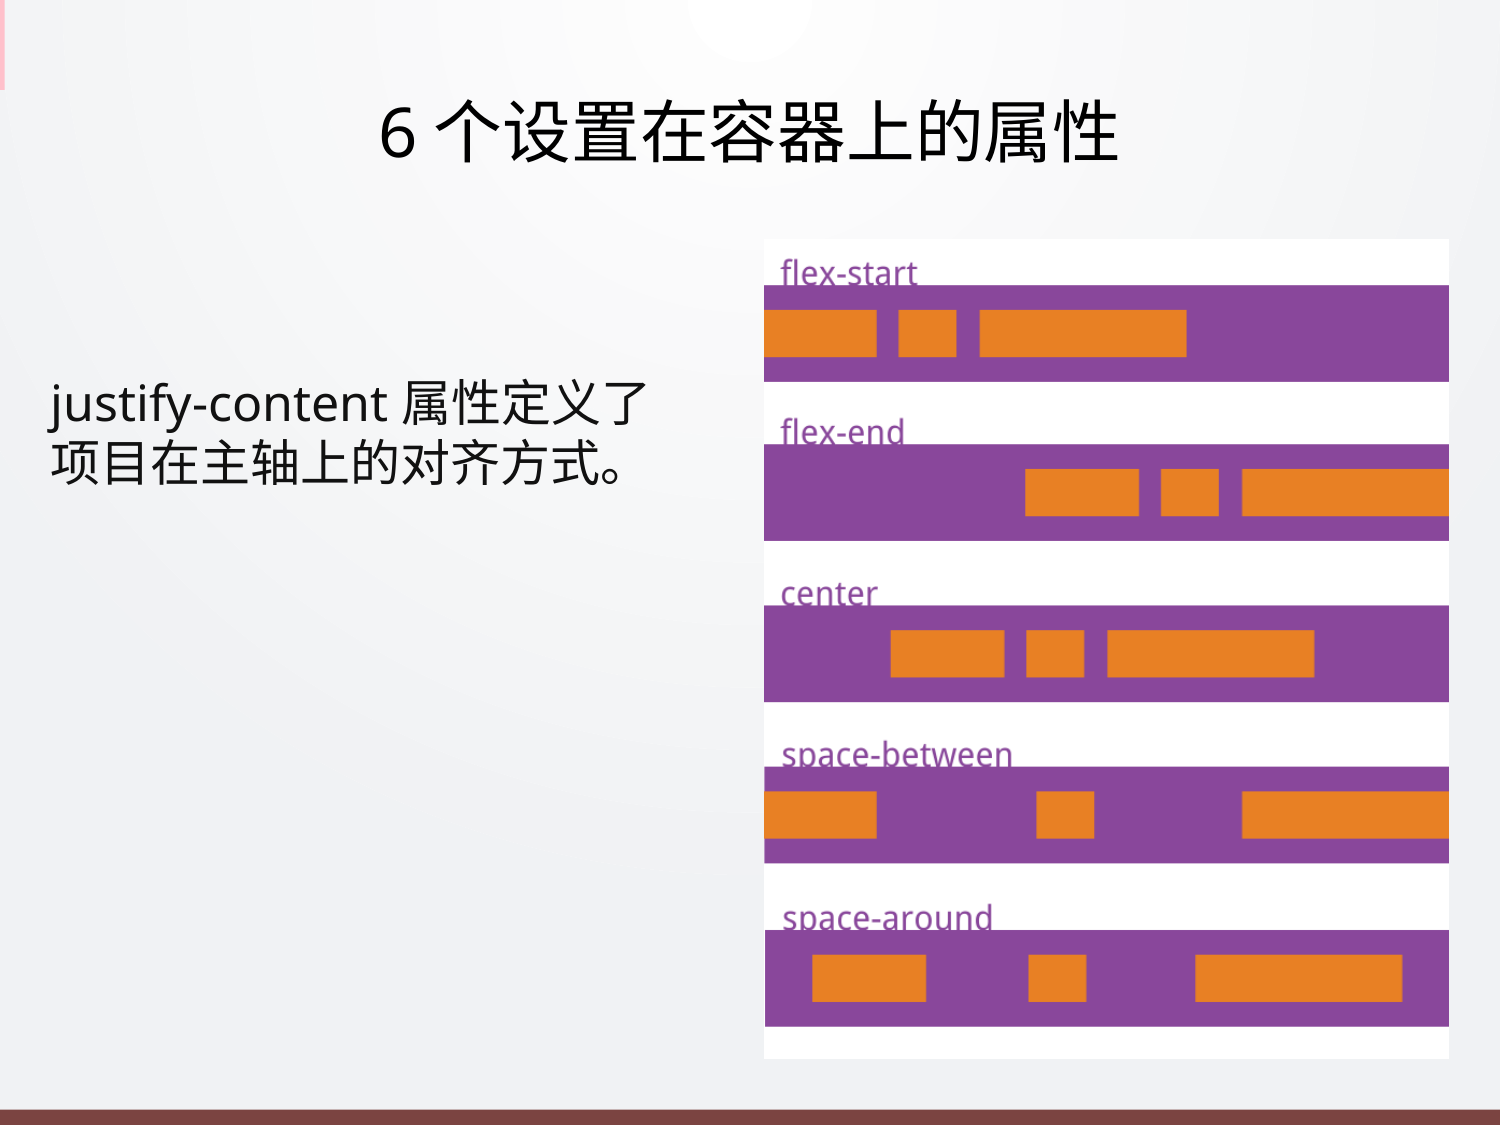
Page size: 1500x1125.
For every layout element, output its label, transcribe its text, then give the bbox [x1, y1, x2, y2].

title 6个设置在容器上的属性 [76, 66, 1424, 205]
text_box justify-content属性定义了项目在主轴上的对齐方式。 [35, 363, 690, 544]
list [764, 239, 1449, 1059]
text_box [0, 0, 5, 90]
